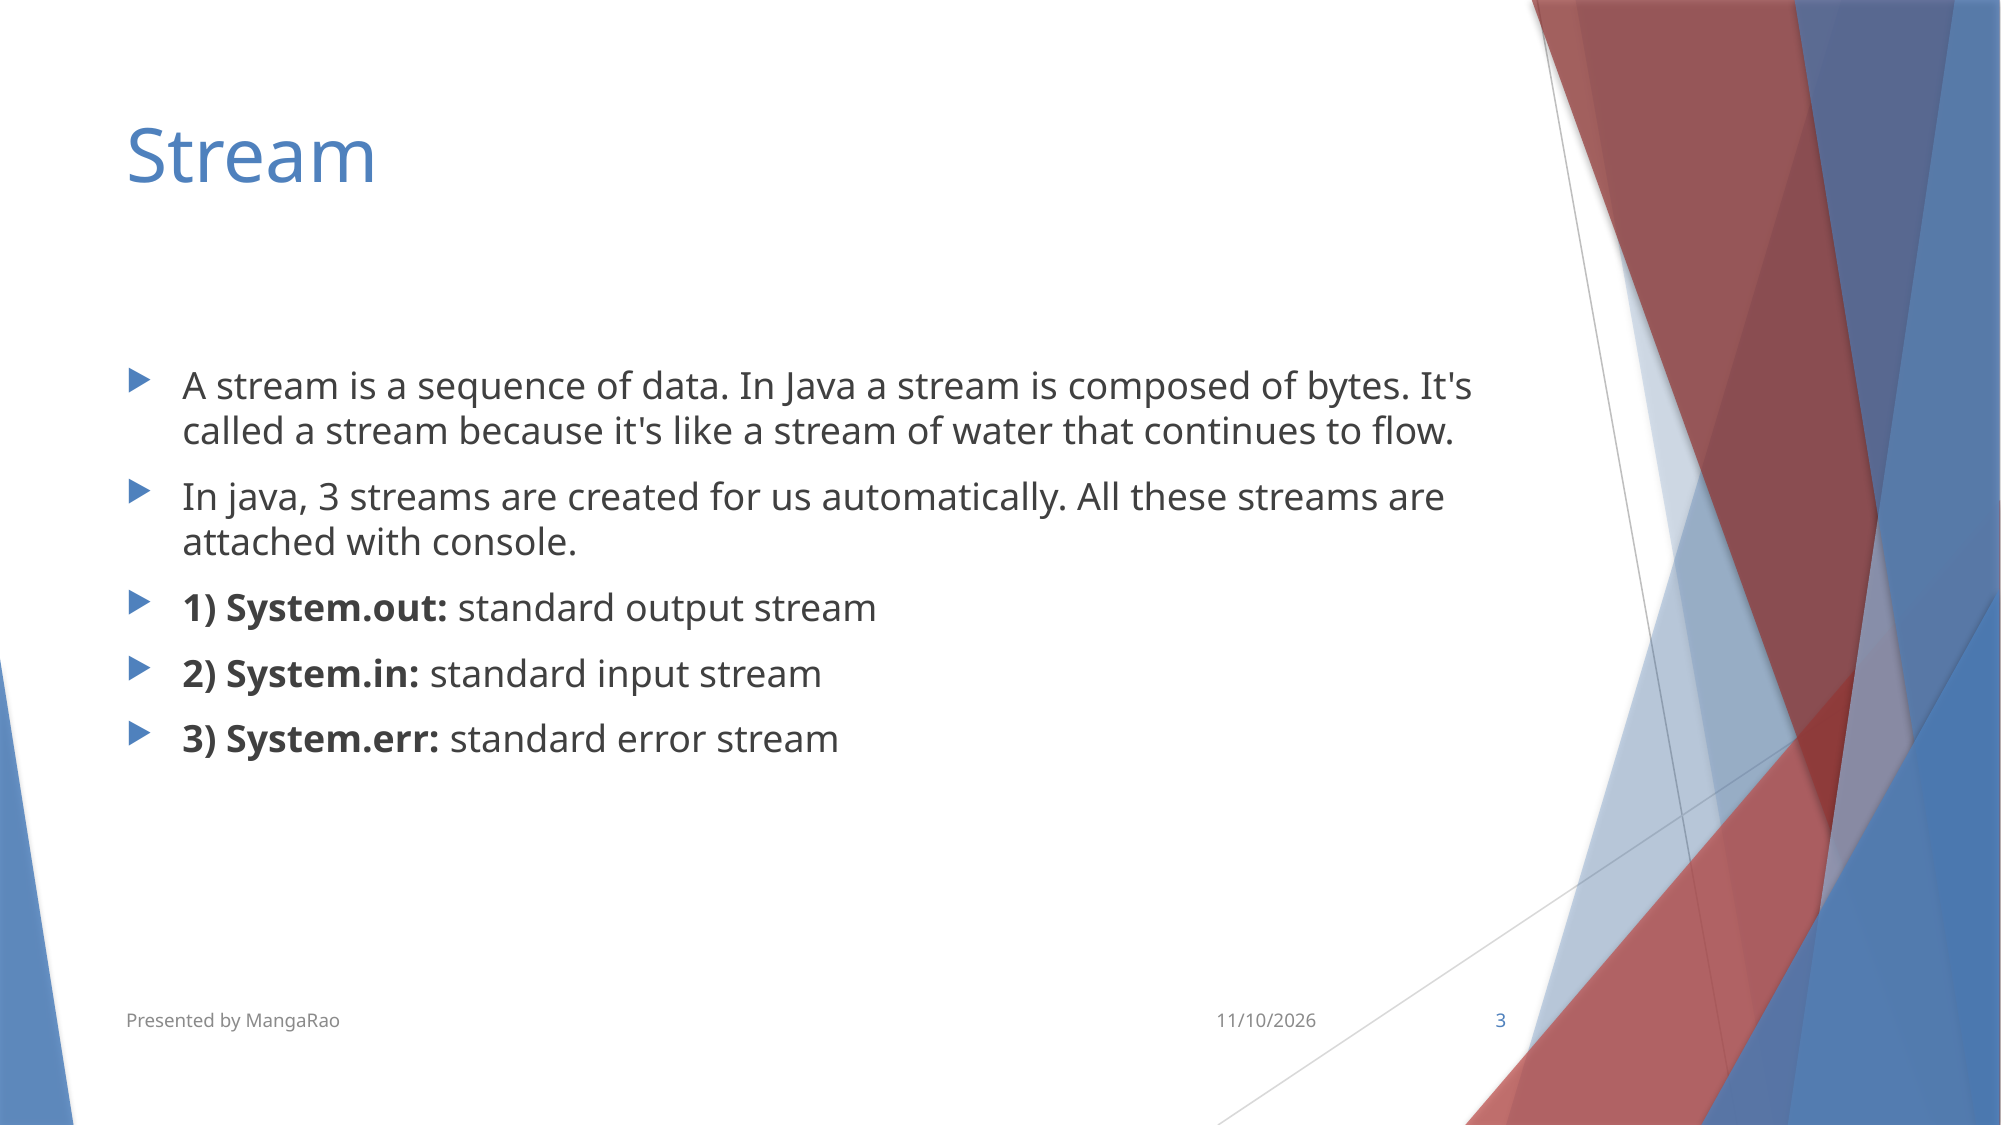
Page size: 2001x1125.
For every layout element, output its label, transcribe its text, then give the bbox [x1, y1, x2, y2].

title Stream [111, 99, 1522, 317]
list A stream is a sequence of data. In Java a stream is composed of bytes. It's called a stream because it's like a stream of water that continues to flow. In java, 3 streams are created for us automatically. All these streams are attached with console. 1) System.out: standard output stream 2) System.in: standard input stream 3) System.err: standard error stream [111, 354, 1522, 992]
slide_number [1181, 991, 1332, 1051]
footer Presented by MangaRao [111, 991, 1145, 1051]
slide_number 3 [1409, 991, 1522, 1051]
